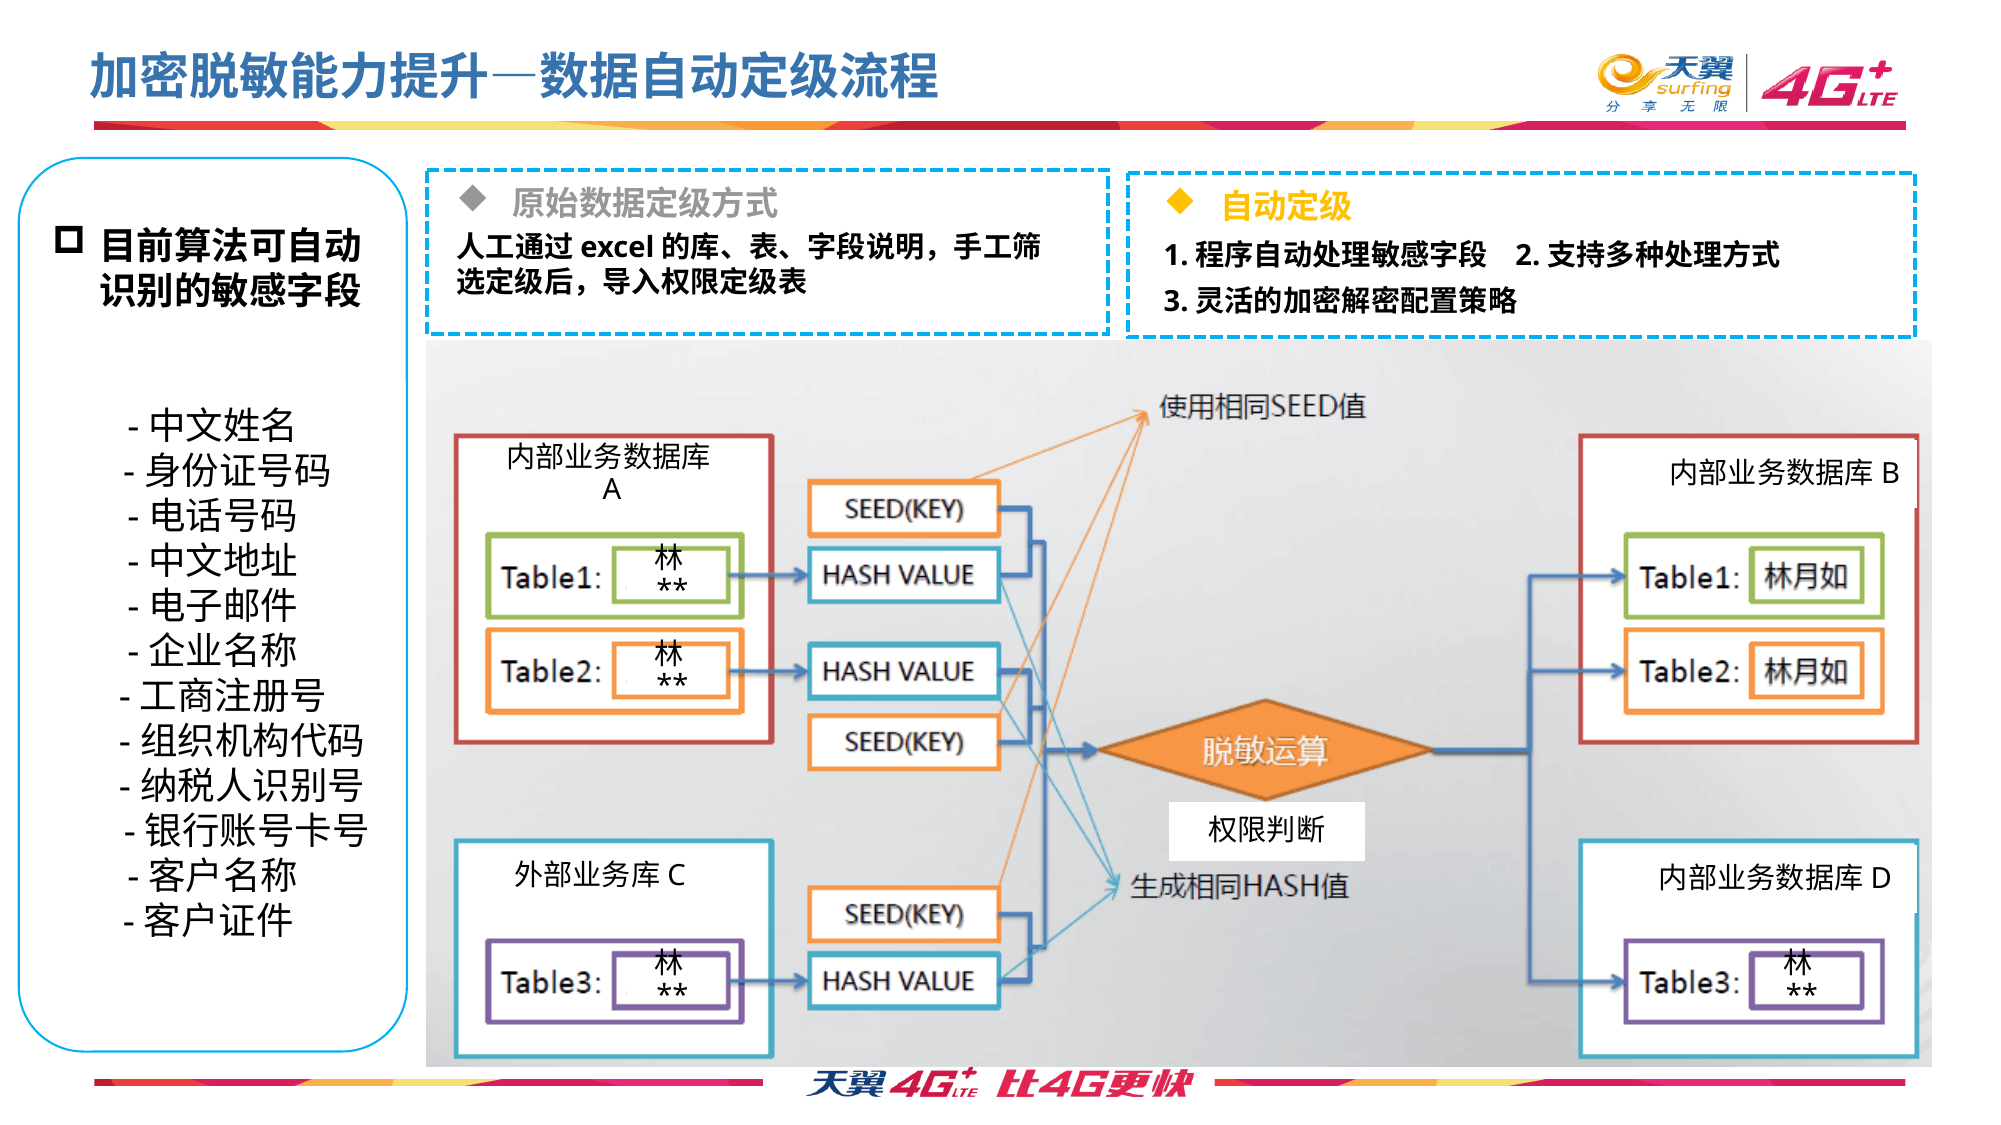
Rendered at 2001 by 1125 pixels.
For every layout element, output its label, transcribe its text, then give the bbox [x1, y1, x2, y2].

picture [94, 121, 1906, 130]
picture [426, 340, 1932, 1097]
list 加密脱敏能力提升—数据自动定级流程 [74, 27, 1504, 122]
text_box 目前算法可自动识别的敏感字段 -中文姓名 -身份证号码 -电话号码 -中文地址 -电子邮件 -企业名称 -工商注册号 -组织机构代码 -纳税人识别号 -银行账号卡号 -客户名称 -客户证件 [17, 156, 408, 1053]
picture [94, 1079, 763, 1086]
text_box [1127, 172, 1915, 338]
picture [996, 1069, 1194, 1097]
picture [1214, 1079, 1906, 1086]
picture [1598, 54, 1898, 112]
text_box [426, 169, 1108, 335]
